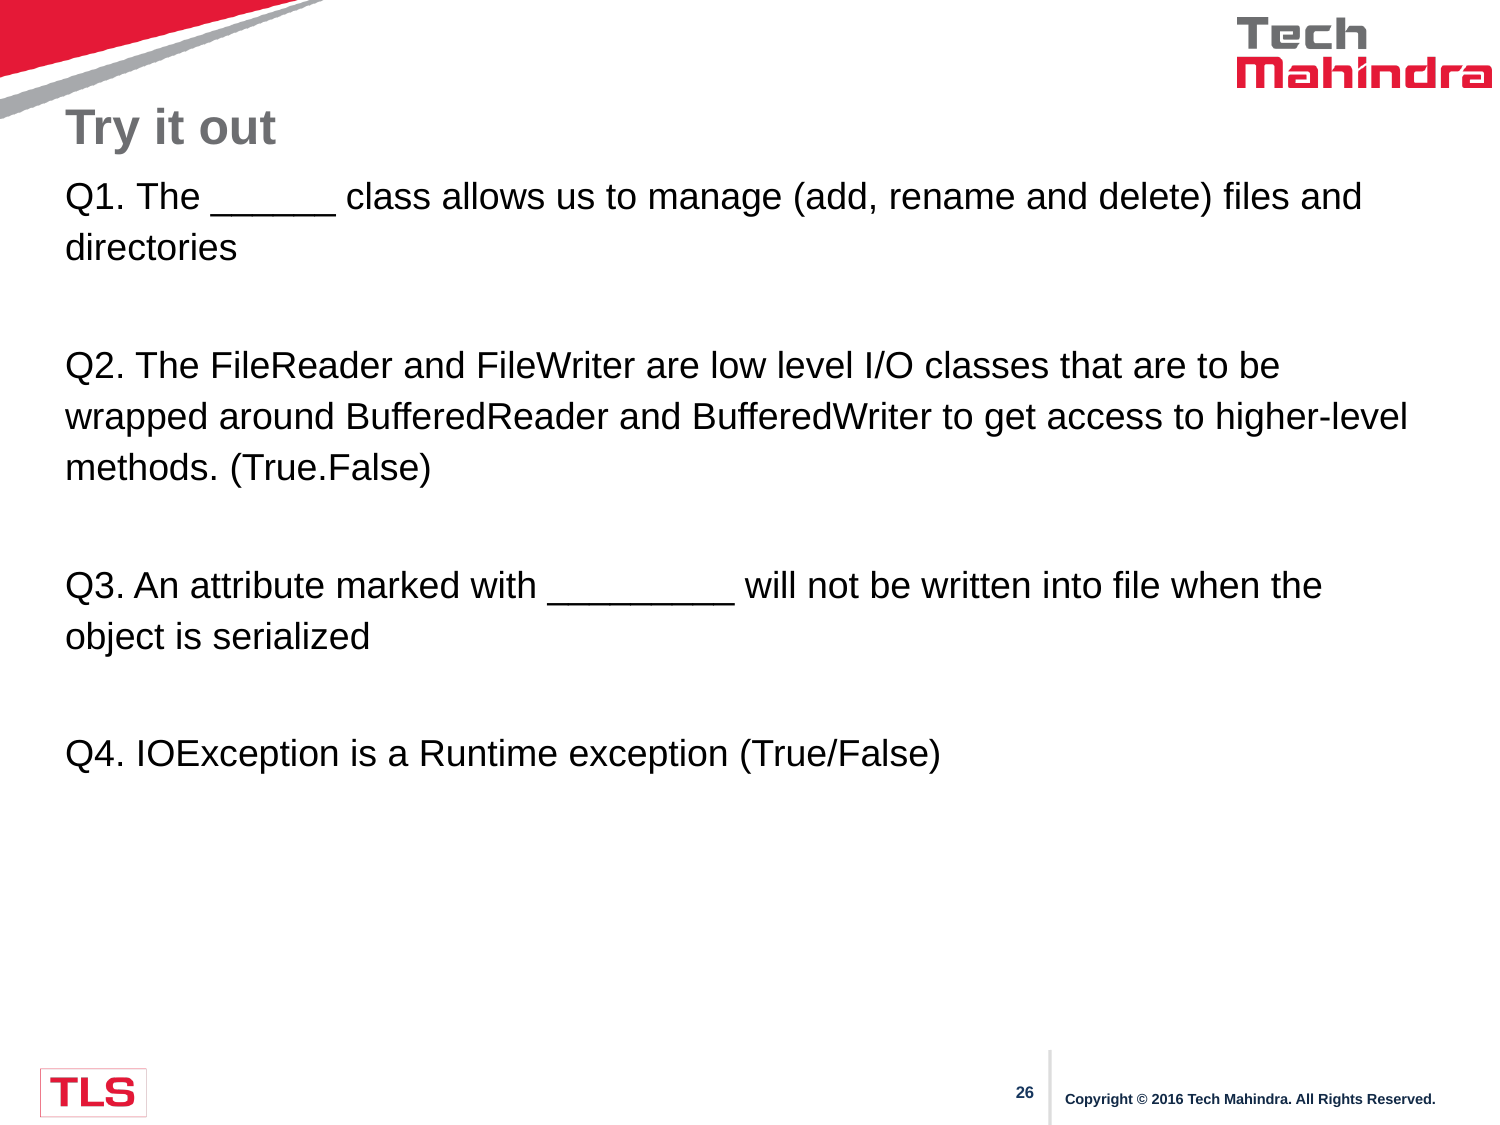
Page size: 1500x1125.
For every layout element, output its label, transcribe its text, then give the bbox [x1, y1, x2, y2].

picture [0, 0, 325, 119]
list Q1. The ______ class allows us to manage (add, rename and delete) files and directories Q2. The FileReader and FileWriter are low level I/O classes that are to be wrapped around BufferedReader and BufferedWriter to get access to higher-level methods. (True.False) Q3. An attribute marked with _________ will not be written into file when the object is serialized Q4. IOException is a Runtime exception (True/False) [50, 158, 1425, 1059]
footer Copyright © 2016 Tech Mahindra. All Rights Reserved. [1050, 1080, 1488, 1118]
picture [1237, 17, 1492, 88]
title Try it out [50, 90, 1150, 158]
picture [38, 1066, 147, 1118]
